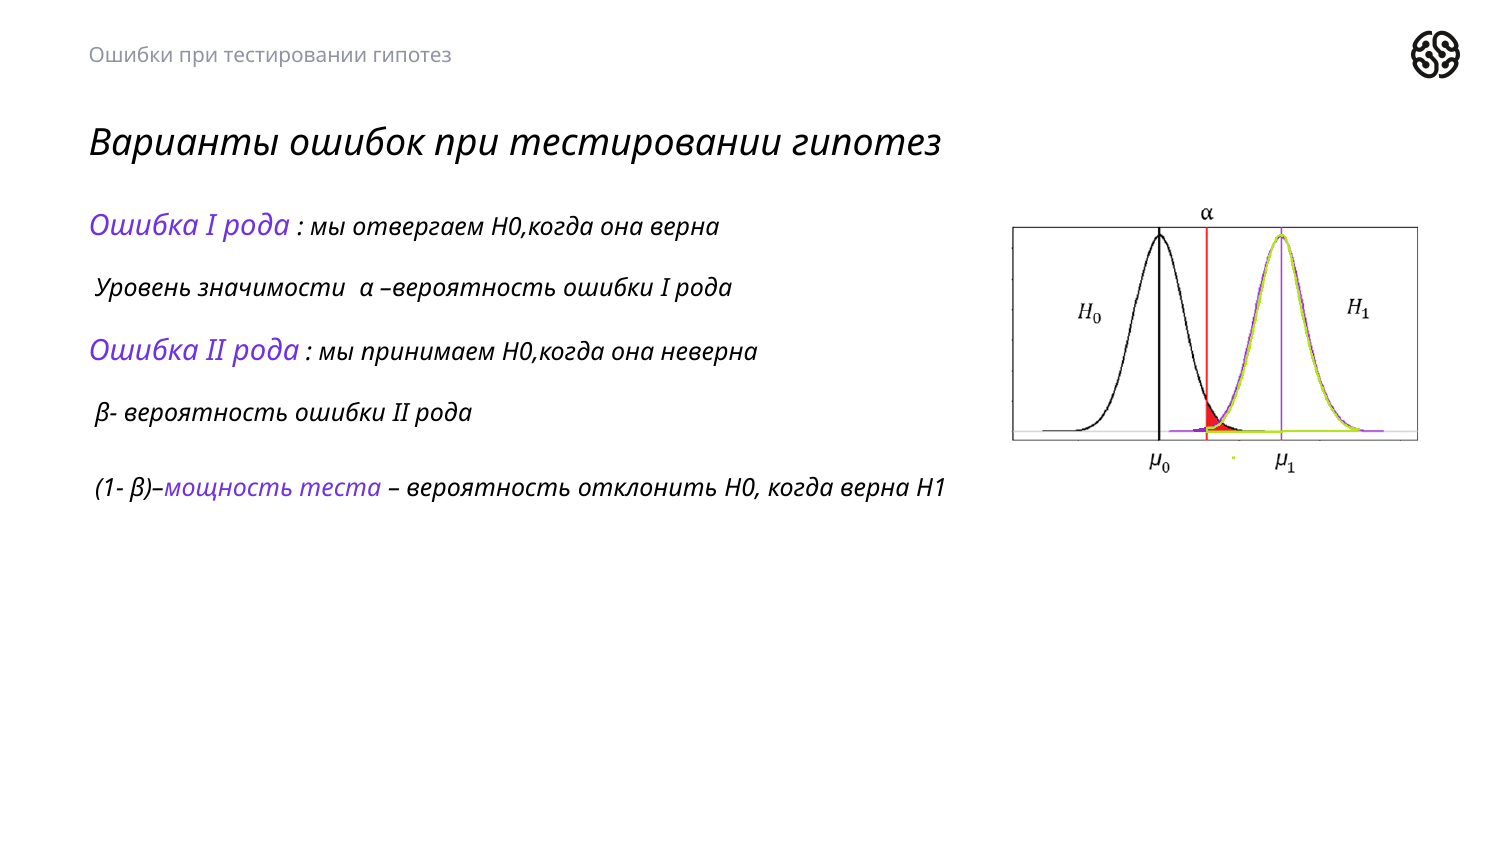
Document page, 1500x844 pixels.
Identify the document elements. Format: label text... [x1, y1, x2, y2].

subtitle Ошибка I рода : мы отвергаем Н0,когда она верна Уровень значимости α –вероятность ошибки I рода Ошибка II рода : мы принимаем Н0,когда она неверна β- вероятность ошибки II рода (1- β)–мощность теста – вероятность отклонить Н0, когда верна Н1 [88, 206, 1412, 739]
title Варианты ошибок при тестировании гипотез [88, 118, 1412, 206]
picture [1411, 30, 1460, 79]
subtitle Ошибки при тестировании гипотез [88, 24, 1066, 84]
picture [1005, 200, 1424, 477]
